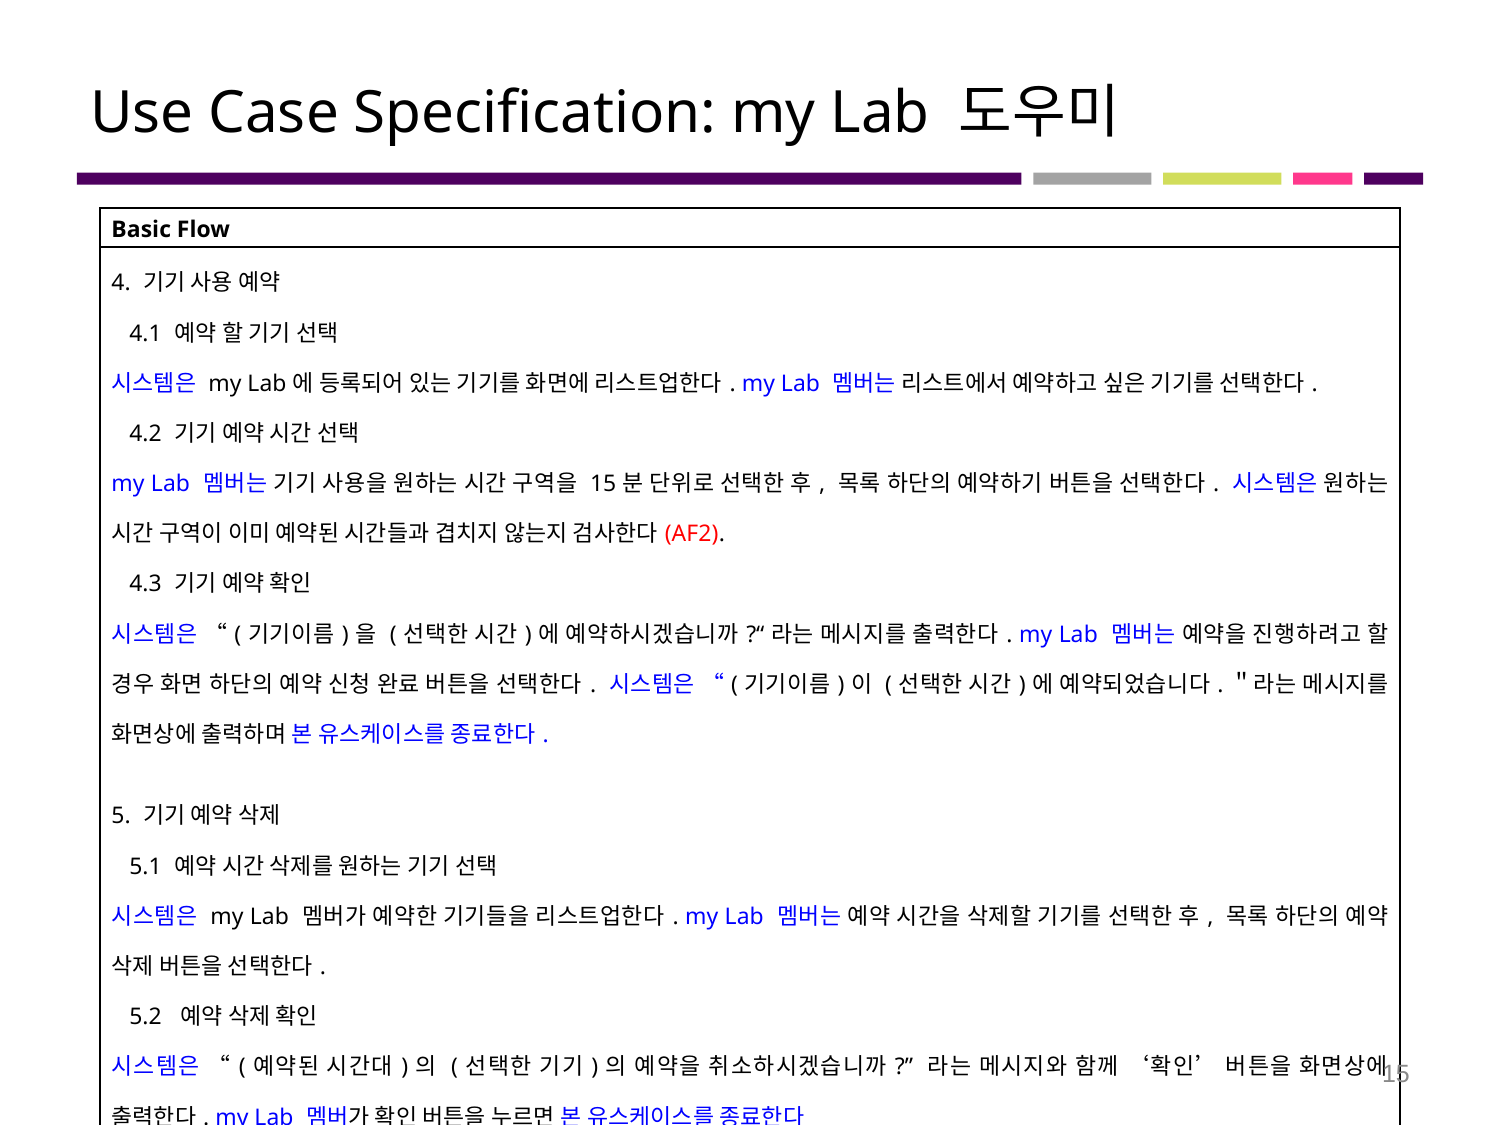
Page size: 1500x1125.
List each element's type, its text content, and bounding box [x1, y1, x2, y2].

title Use Case Specification: my Lab 도우미 [75, 45, 1425, 173]
text_box 15 [1074, 1042, 1425, 1103]
table_cell 4. 기기 사용 예약 4.1 예약 할 기기 선택 시스템은 my Lab에 등록되어 있는 기기를 화면에 리스트업한다. my Lab 멤버는 리스트에서 예약하고 싶은 기기를 선택한다. 4.2 기기 예약 시간 선택 my Lab 멤버는 기기 사용을 원하는 시간 구역을 15분 단위로 선택한 후, 목록 하단의 예약하기 버튼을 선택한다. 시스템은 원하는 시간 구역이 이미 예약된 시간들과 겹치지 않는지 검사한다(AF2). 4.3 기기 예약 확인 시스템은 “(기기이름)을 (선택한 시간)에 예약하시겠습니까?“라는 메시지를 출력한다. my Lab 멤버는 예약을 진행하려고 할 경우 화면 하단의 예약 신청 완료 버튼을 선택한다. 시스템은 “(기기이름)이 (선택한 시간)에 예약되었습니다.＂라는 메시지를 화면상에 출력하며 본 유스케이스를 종료한다. 5. 기기 예약 삭제 5.1 예약 시간 삭제를 원하는 기기 선택 시스템은 my Lab 멤버가 예약한 기기들을 리스트업한다. my Lab 멤버는 예약 시간을 삭제할 기기를 선택한 후, 목록 하단의 예약 삭제 버튼을 선택한다. 5.2 예약 삭제 확인 시스템은 “(예약된 시간대)의 (선택한 기기)의 예약을 취소하시겠습니까?” 라는 메시지와 함께 ‘확인’ 버튼을 화면상에 출력한다. my Lab 멤버가 확인 버튼을 누르면 본 유스케이스를 종료한다 [101, 248, 1399, 1125]
table_header Basic Flowc Flow [101, 209, 1399, 246]
